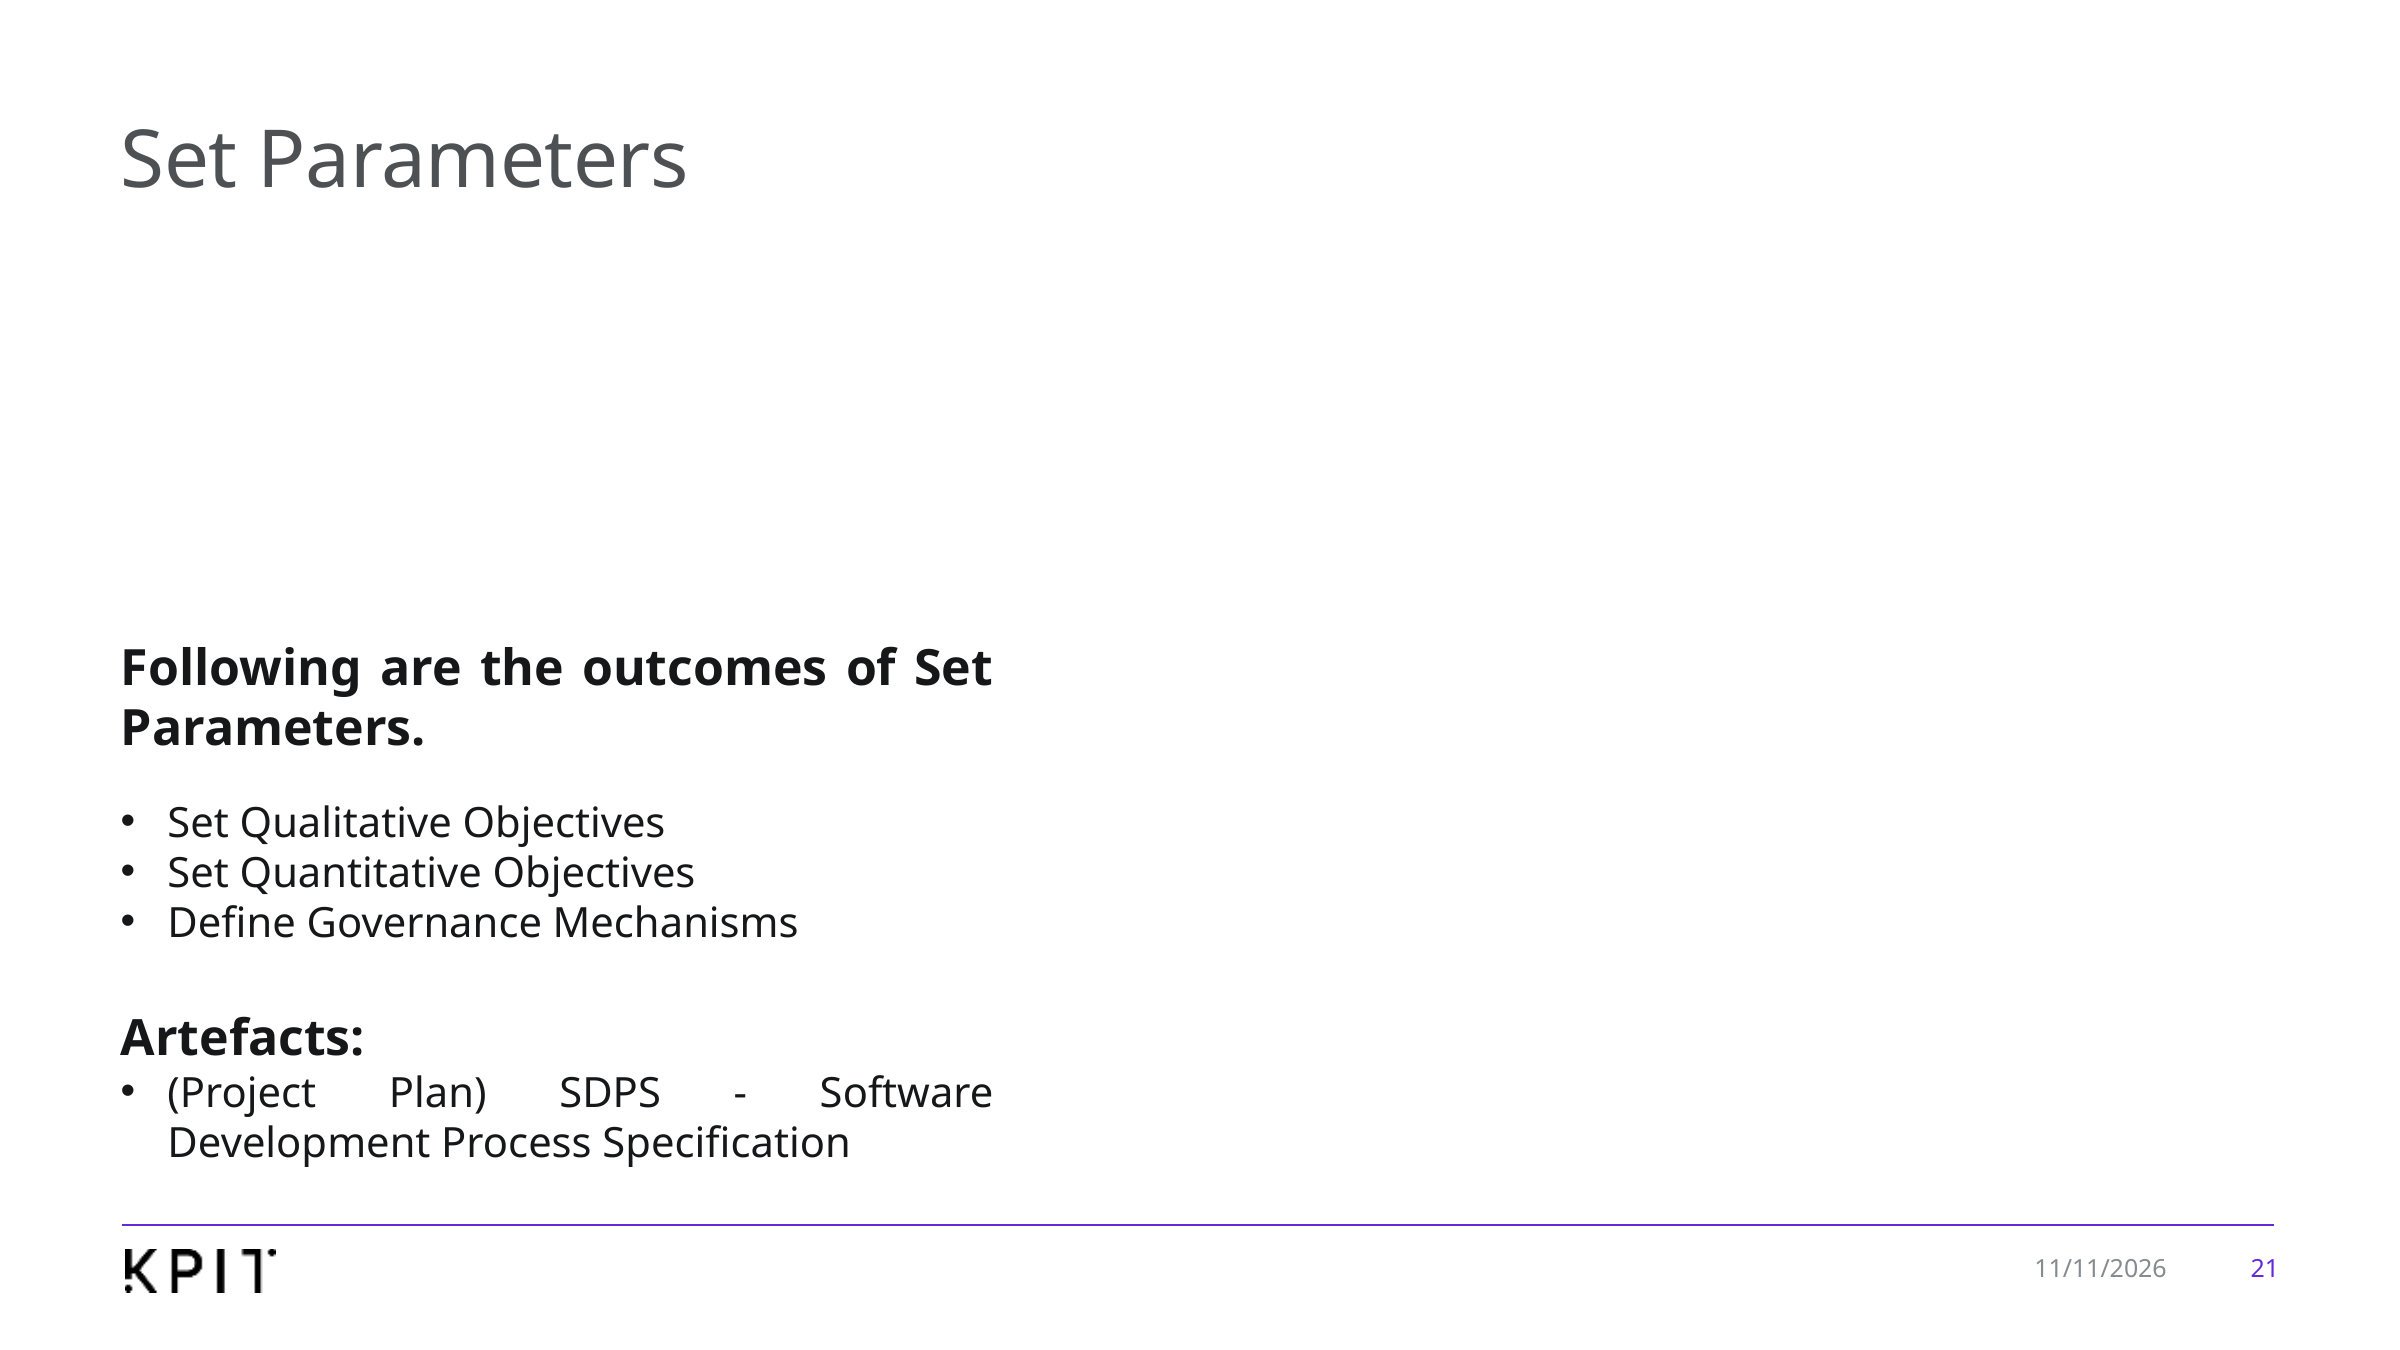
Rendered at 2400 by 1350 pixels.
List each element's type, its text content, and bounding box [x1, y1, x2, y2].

title Set Parameters [105, 99, 2295, 212]
text_box Following are the outcomes of Set Parameters. Set Qualitative Objectives Set Quantitative Objectives Define Governance Mechanisms Artefacts: (Project Plan) SDPS - Software Development Process Specification [105, 628, 1009, 1173]
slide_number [2011, 1245, 2182, 1293]
picture [125, 1249, 276, 1293]
slide_number 21 [2202, 1245, 2295, 1293]
